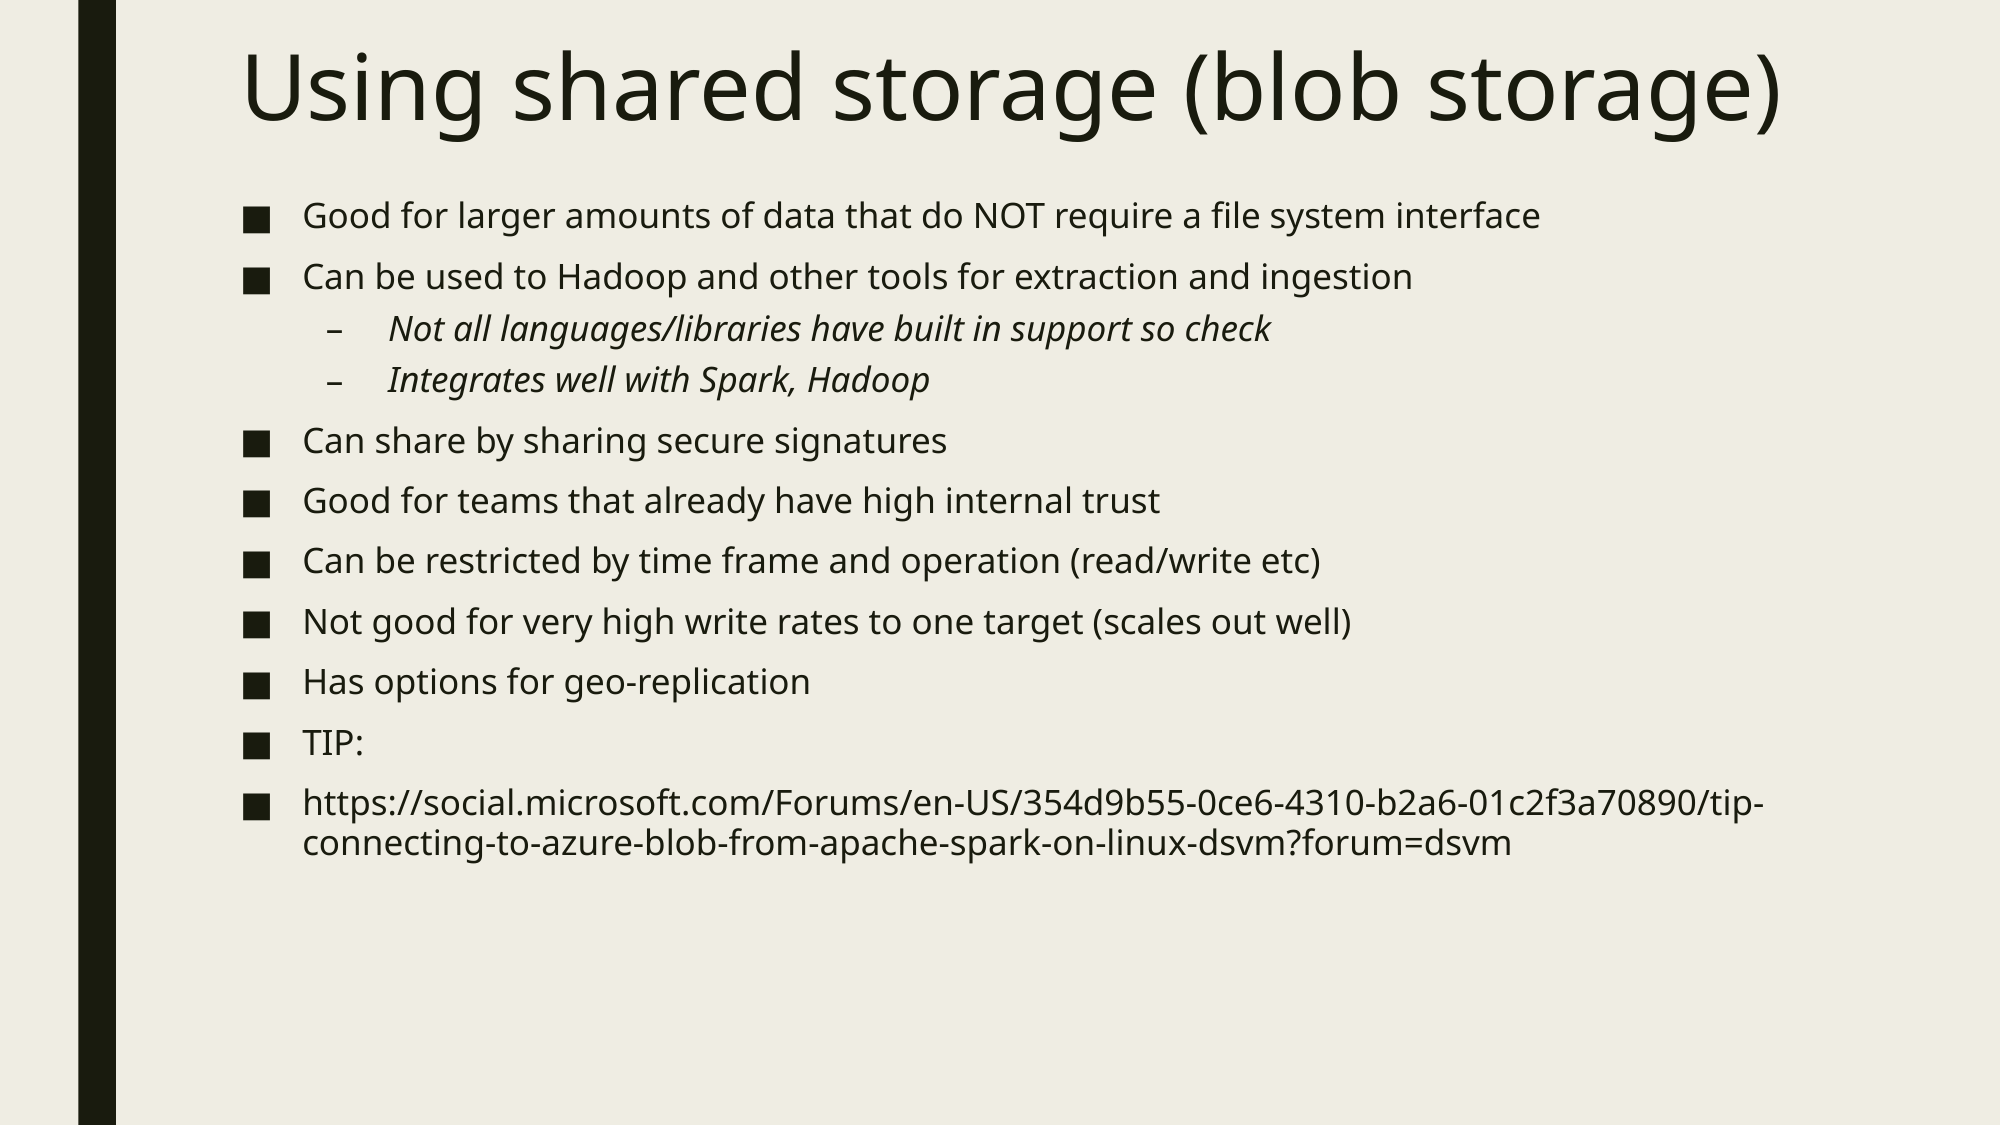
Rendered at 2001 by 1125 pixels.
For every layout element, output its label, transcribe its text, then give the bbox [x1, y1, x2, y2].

list Good for larger amounts of data that do NOT require a file system interface Can be used to Hadoop and other tools for extraction and ingestion Not all languages/libraries have built in support so check Integrates well with Spark, Hadoop Can share by sharing secure signatures Good for teams that already have high internal trust Can be restricted by time frame and operation (read/write etc) Not good for very high write rates to one target (scales out well) Has options for geo-replication TIP: https://social.microsoft.com/Forums/en-US/354d9b55-0ce6-4310-b2a6-01c2f3a70890/tip-connecting-to-azure-blob-from-apache-spark-on-linux-dsvm?forum=dsvm [225, 189, 1800, 874]
title Using shared storage (blob storage) [225, 34, 1800, 189]
